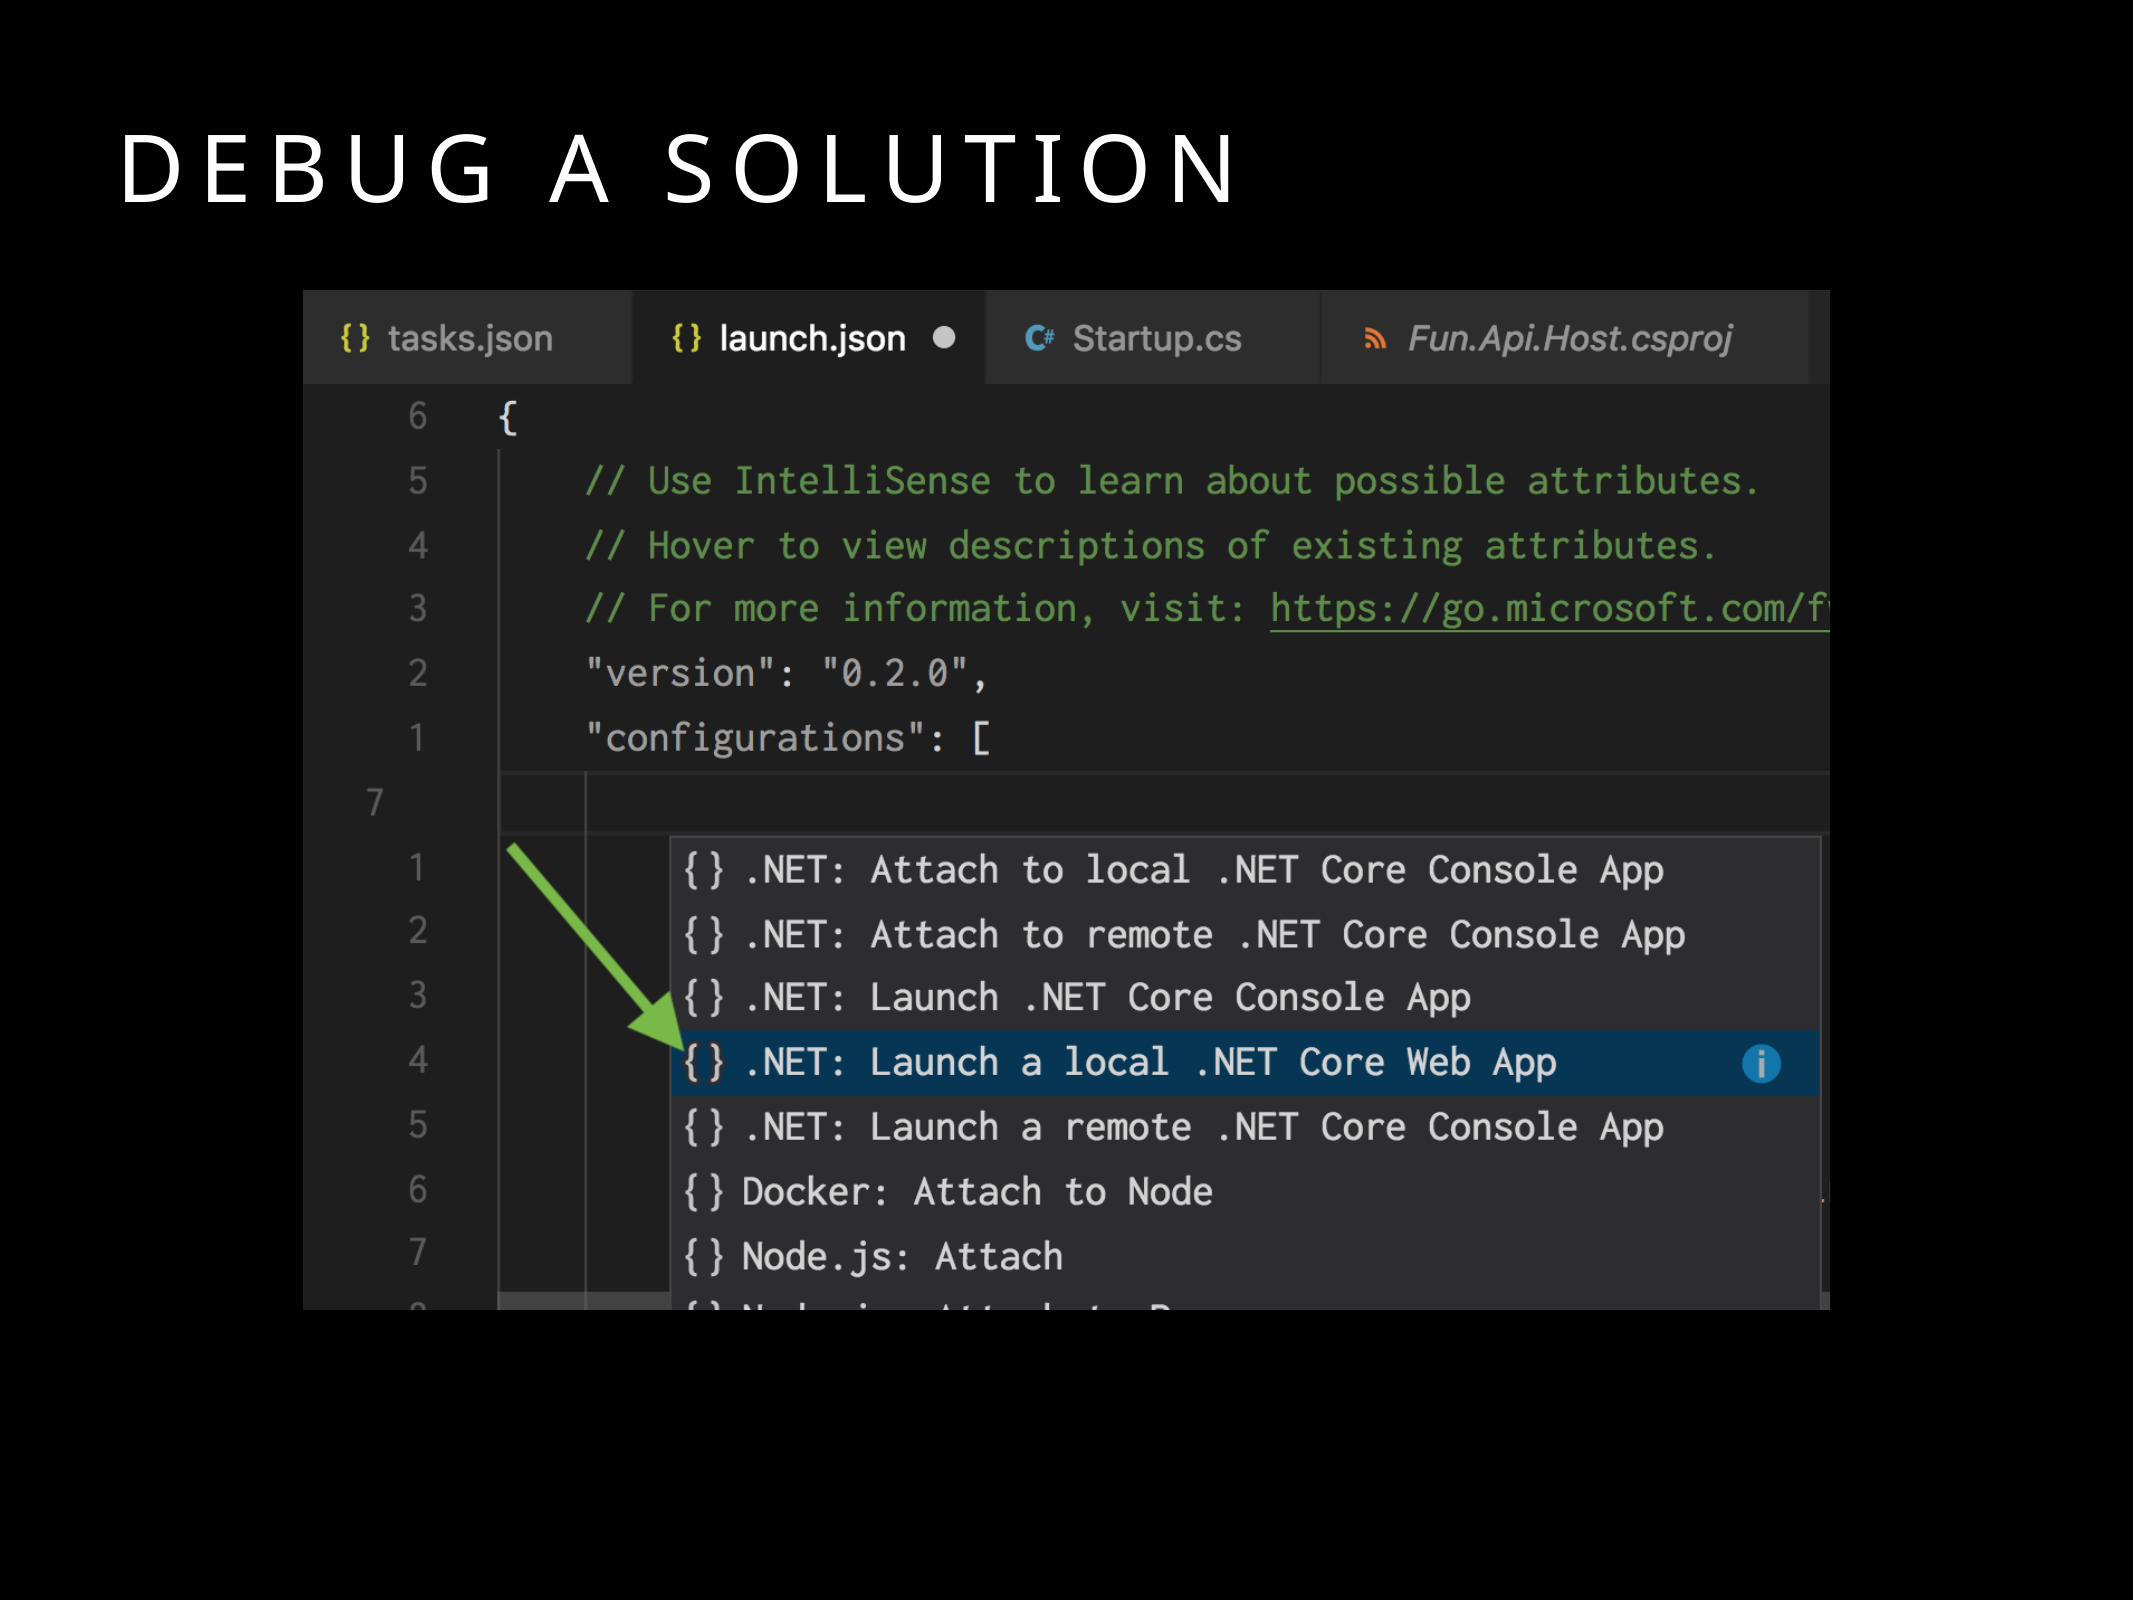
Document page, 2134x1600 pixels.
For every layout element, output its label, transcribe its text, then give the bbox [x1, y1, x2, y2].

title DEBUG a SOLUTION [107, 99, 1501, 405]
picture [302, 290, 1831, 1310]
